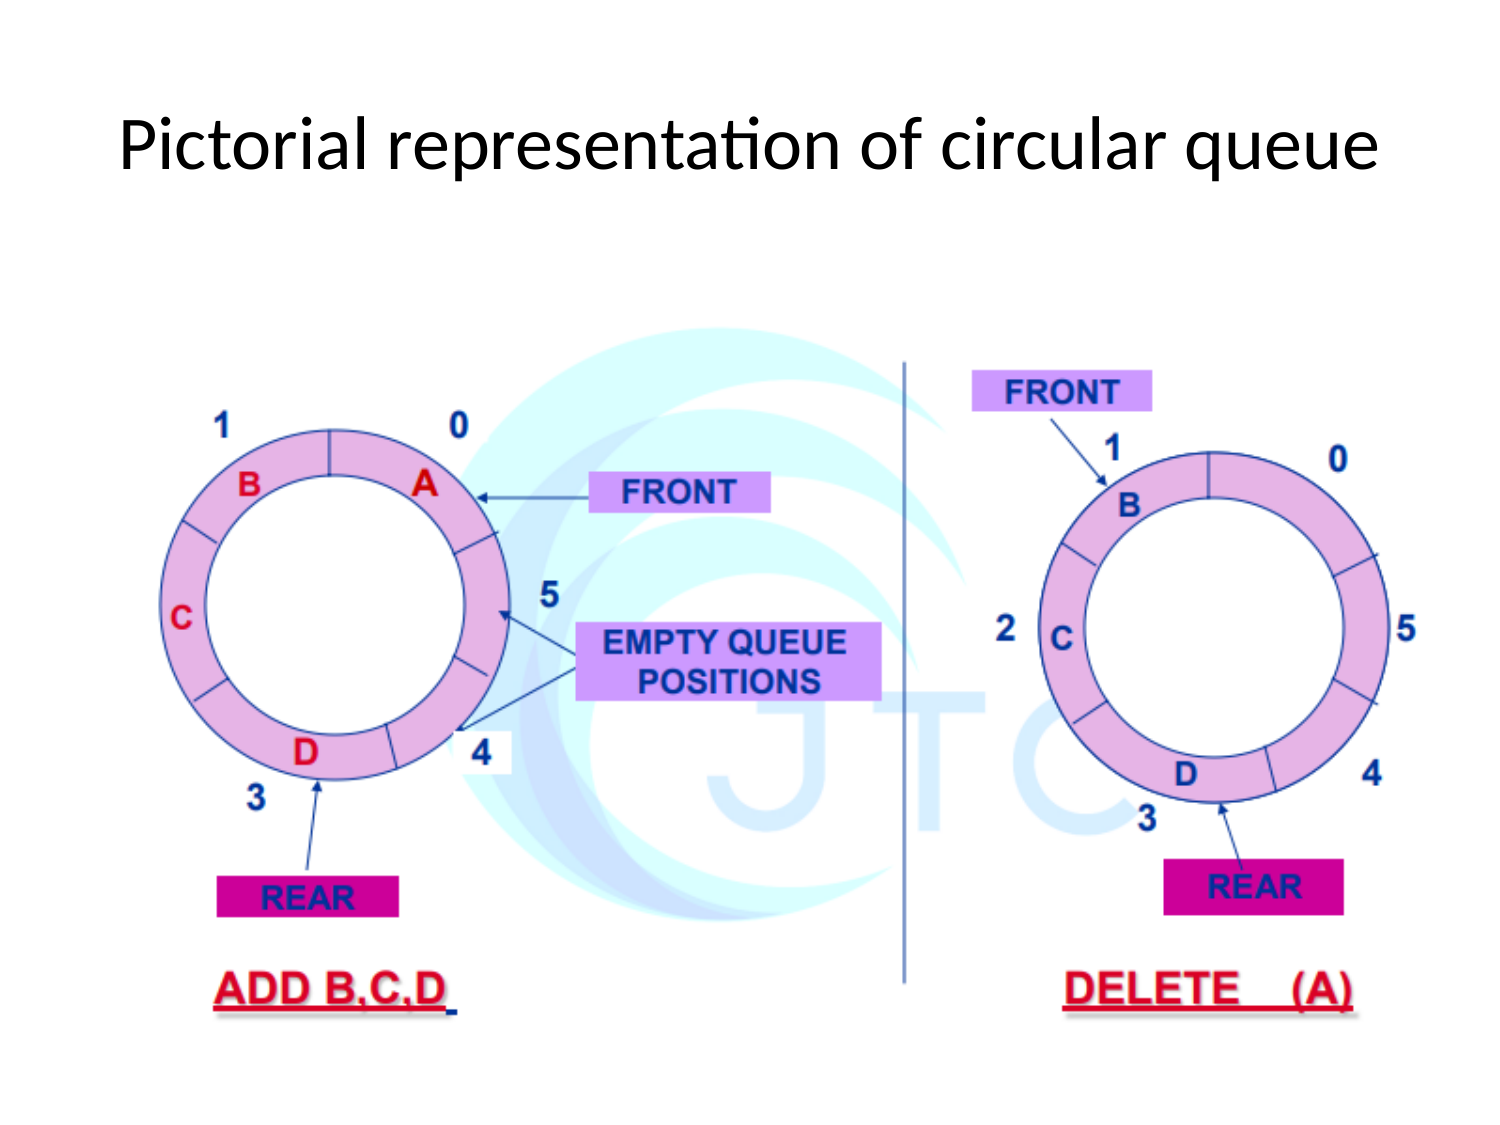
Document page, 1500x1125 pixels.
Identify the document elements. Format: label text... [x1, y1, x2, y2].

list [112, 299, 1442, 1038]
title Pictorial representation of circular queue [75, 45, 1425, 233]
